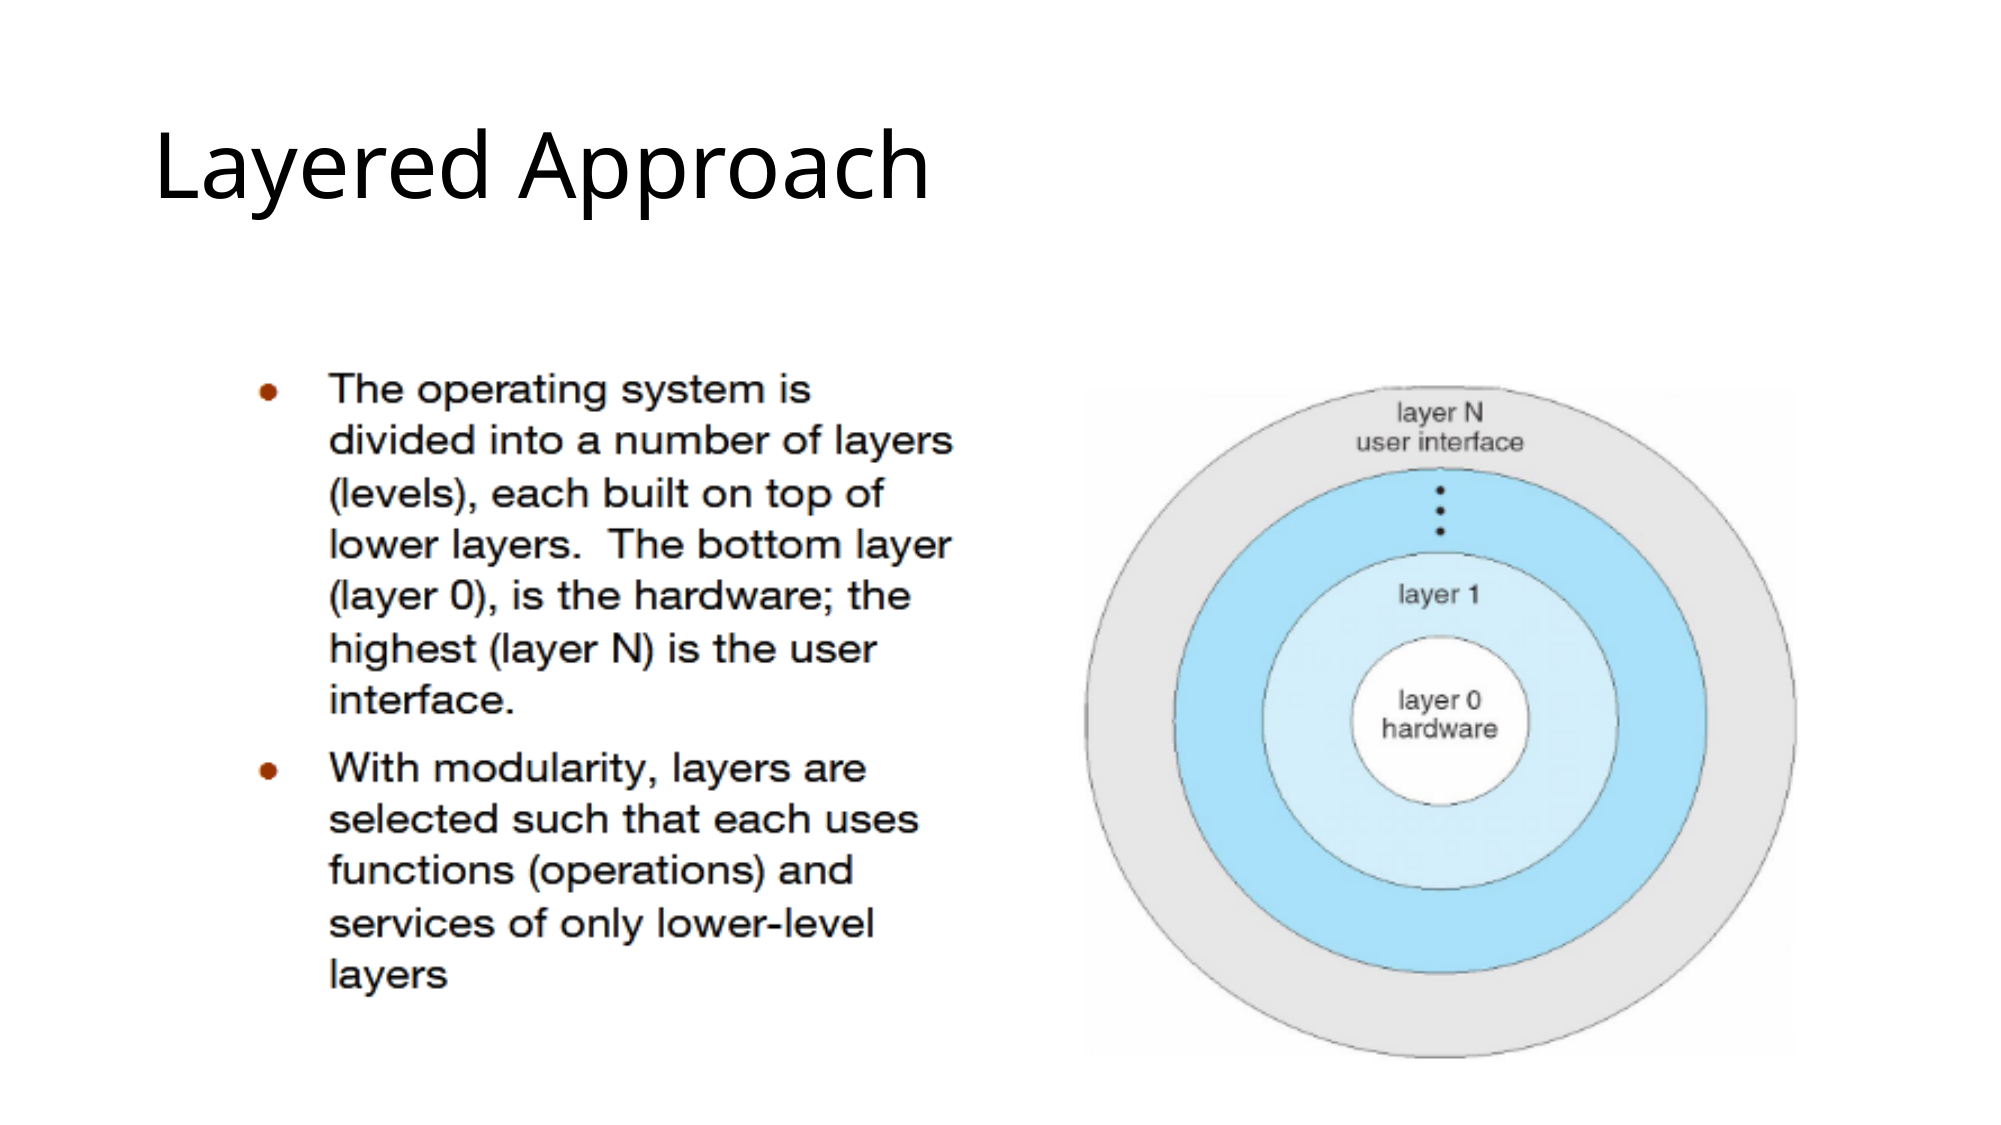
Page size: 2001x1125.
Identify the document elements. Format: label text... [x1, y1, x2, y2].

title Layered Approach [137, 59, 1863, 278]
picture [196, 314, 1836, 1125]
